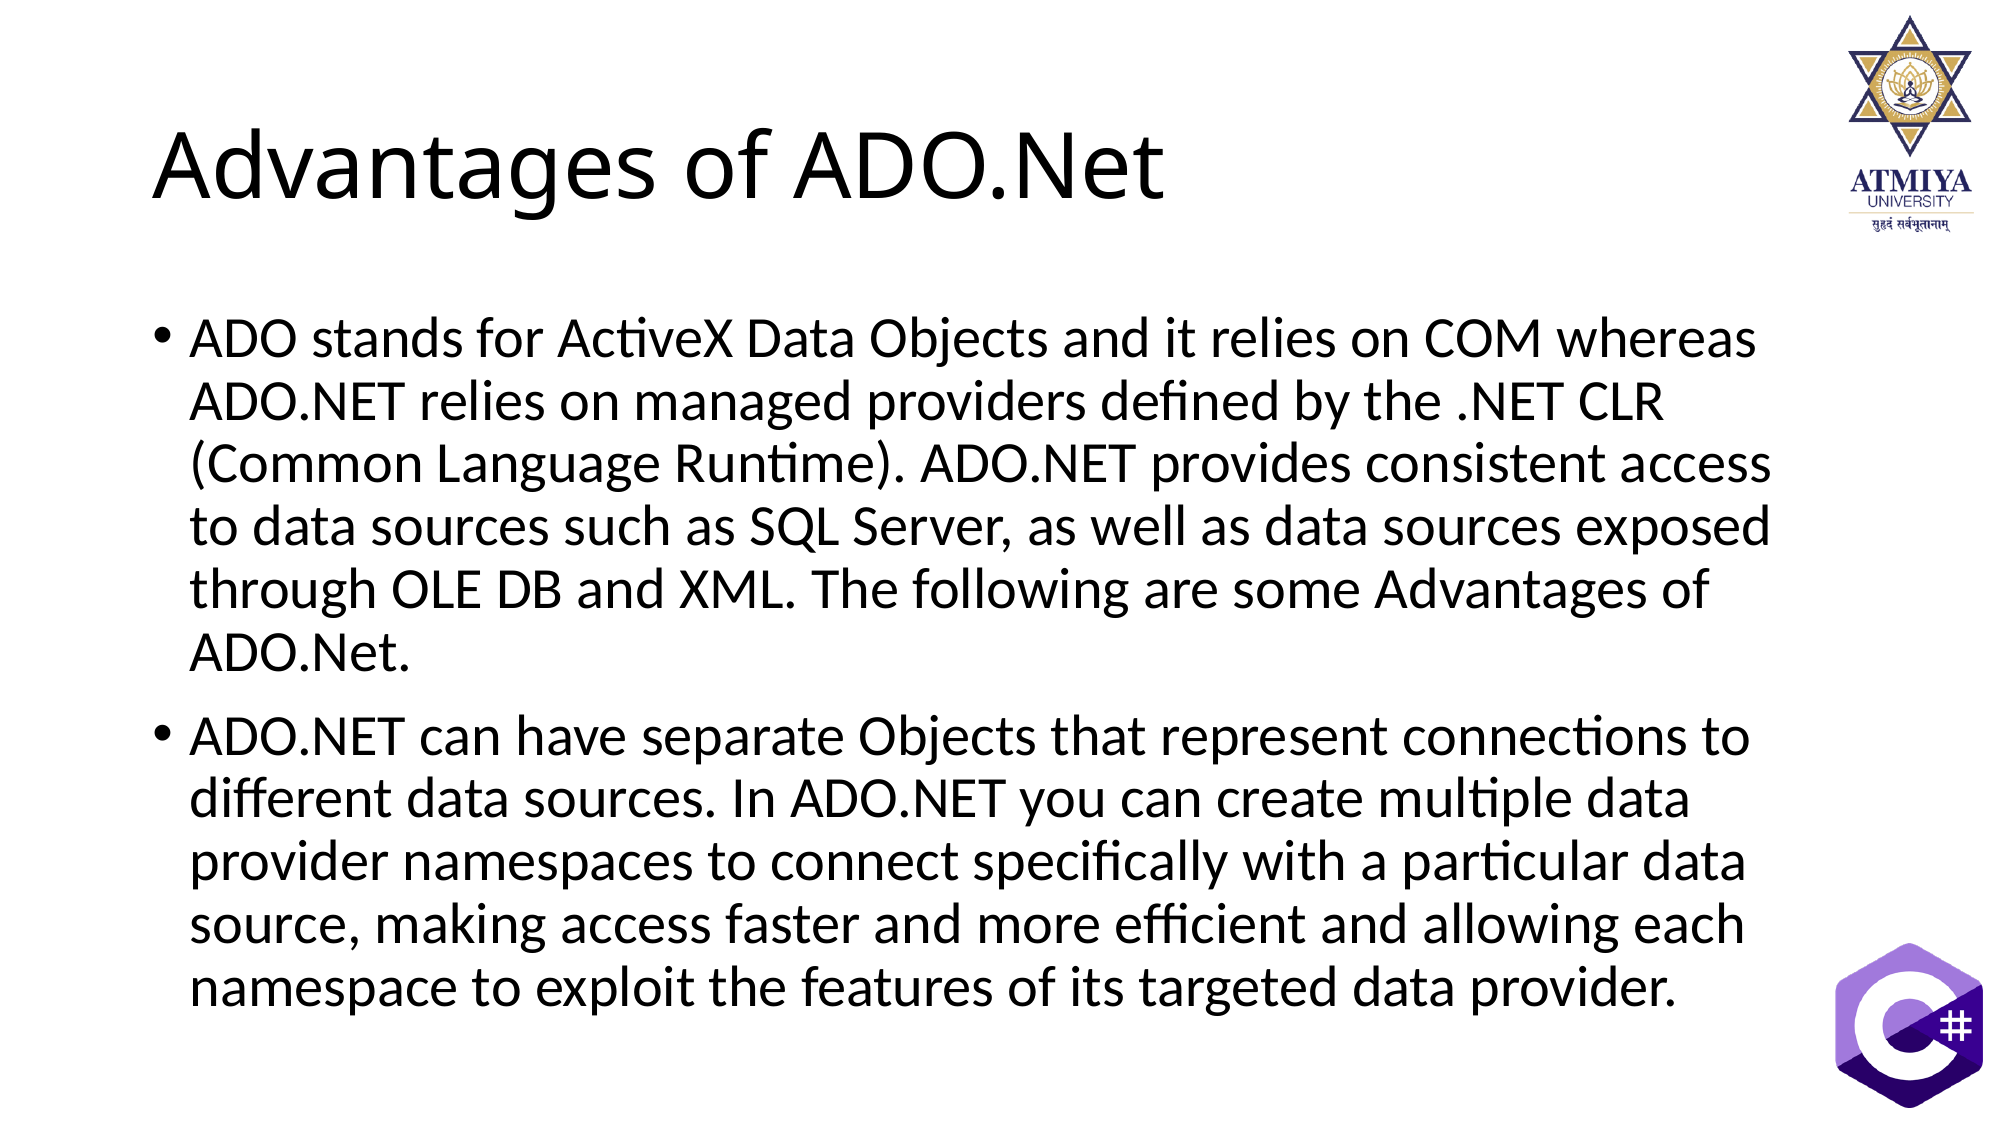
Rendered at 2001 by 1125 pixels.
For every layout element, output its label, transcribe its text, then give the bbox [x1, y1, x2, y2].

picture [1835, 15, 1985, 235]
list ADO stands for ActiveX Data Objects and it relies on COM whereas ADO.NET relies on managed providers defined by the .NET CLR (Common Language Runtime). ADO.NET provides consistent access to data sources such as SQL Server, as well as data sources exposed through OLE DB and XML. The following are some Advantages of ADO.Net. ADO.NET can have separate Objects that represent connections to different data sources. In ADO.NET you can create multiple data provider namespaces to connect specifically with a particular data source, making access faster and more efficient and allowing each namespace to exploit the features of its targeted data provider. [137, 299, 1836, 1108]
picture [1835, 943, 1983, 1108]
title Advantages of ADO.Net [137, 59, 1863, 278]
